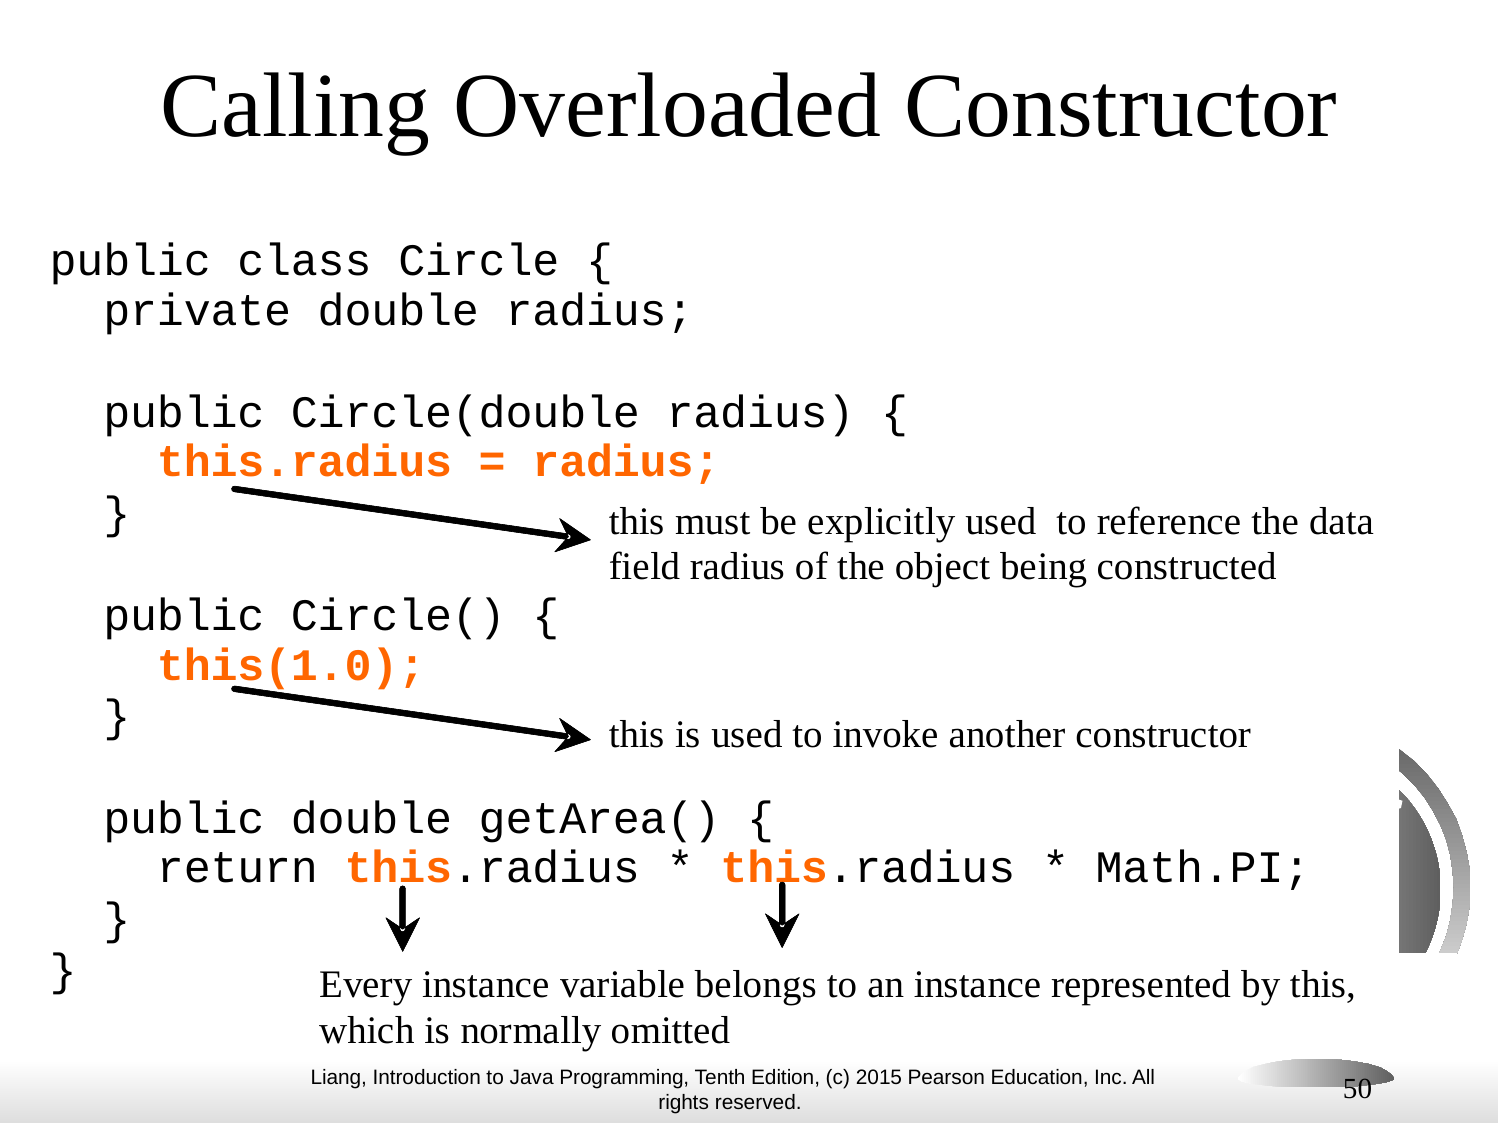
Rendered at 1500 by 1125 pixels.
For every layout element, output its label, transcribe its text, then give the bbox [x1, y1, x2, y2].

slide_number 50 [1074, 1066, 1388, 1125]
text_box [0, 187, 1500, 1066]
title Calling Overloaded Constructor [0, 37, 1500, 163]
